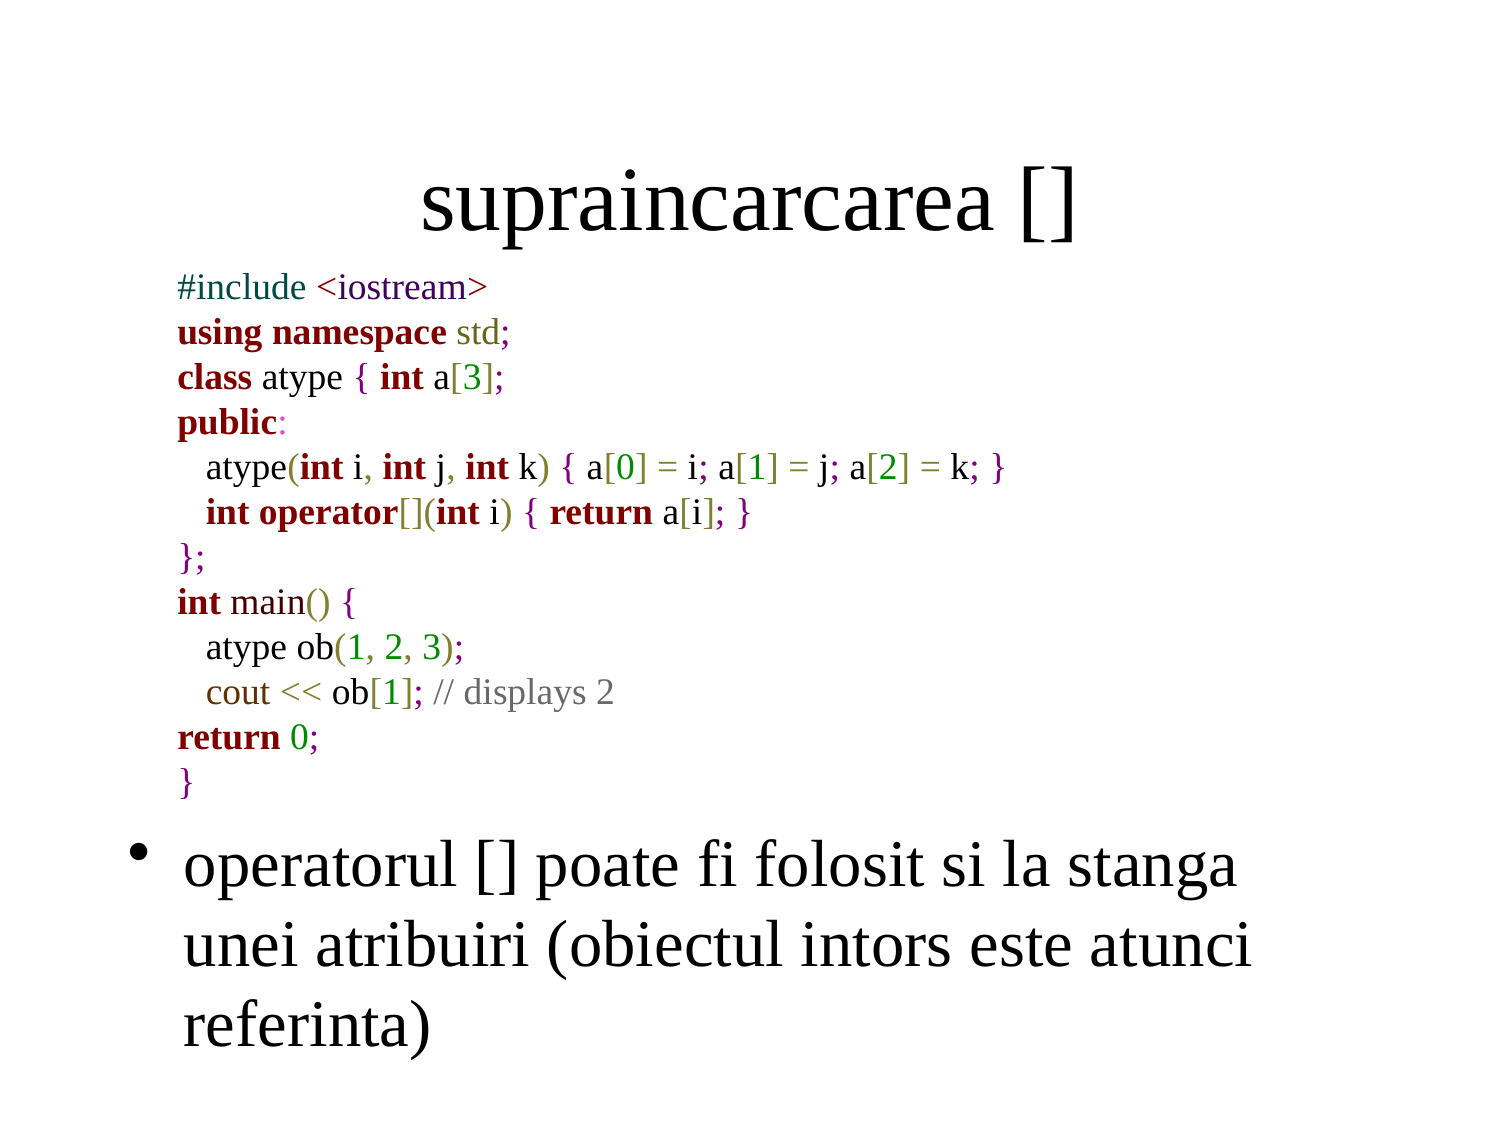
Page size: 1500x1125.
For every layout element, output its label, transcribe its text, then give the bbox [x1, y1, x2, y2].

text_box operatorul [] poate fi folosit si la stanga unei atribuiri (obiectul intors este atunci referinta) [112, 812, 1388, 1088]
title supraincarcarea [] [112, 99, 1388, 288]
text_box #include <iostream> using namespace std; class atype { int a[3]; public: atype(int i, int j, int k) { a[0] = i; a[1] = j; a[2] = k; } int operator[](int i) { return a[i]; } }; int main() { atype ob(1, 2, 3); cout << ob[1]; // displays 2 return 0; } [162, 288, 1200, 810]
